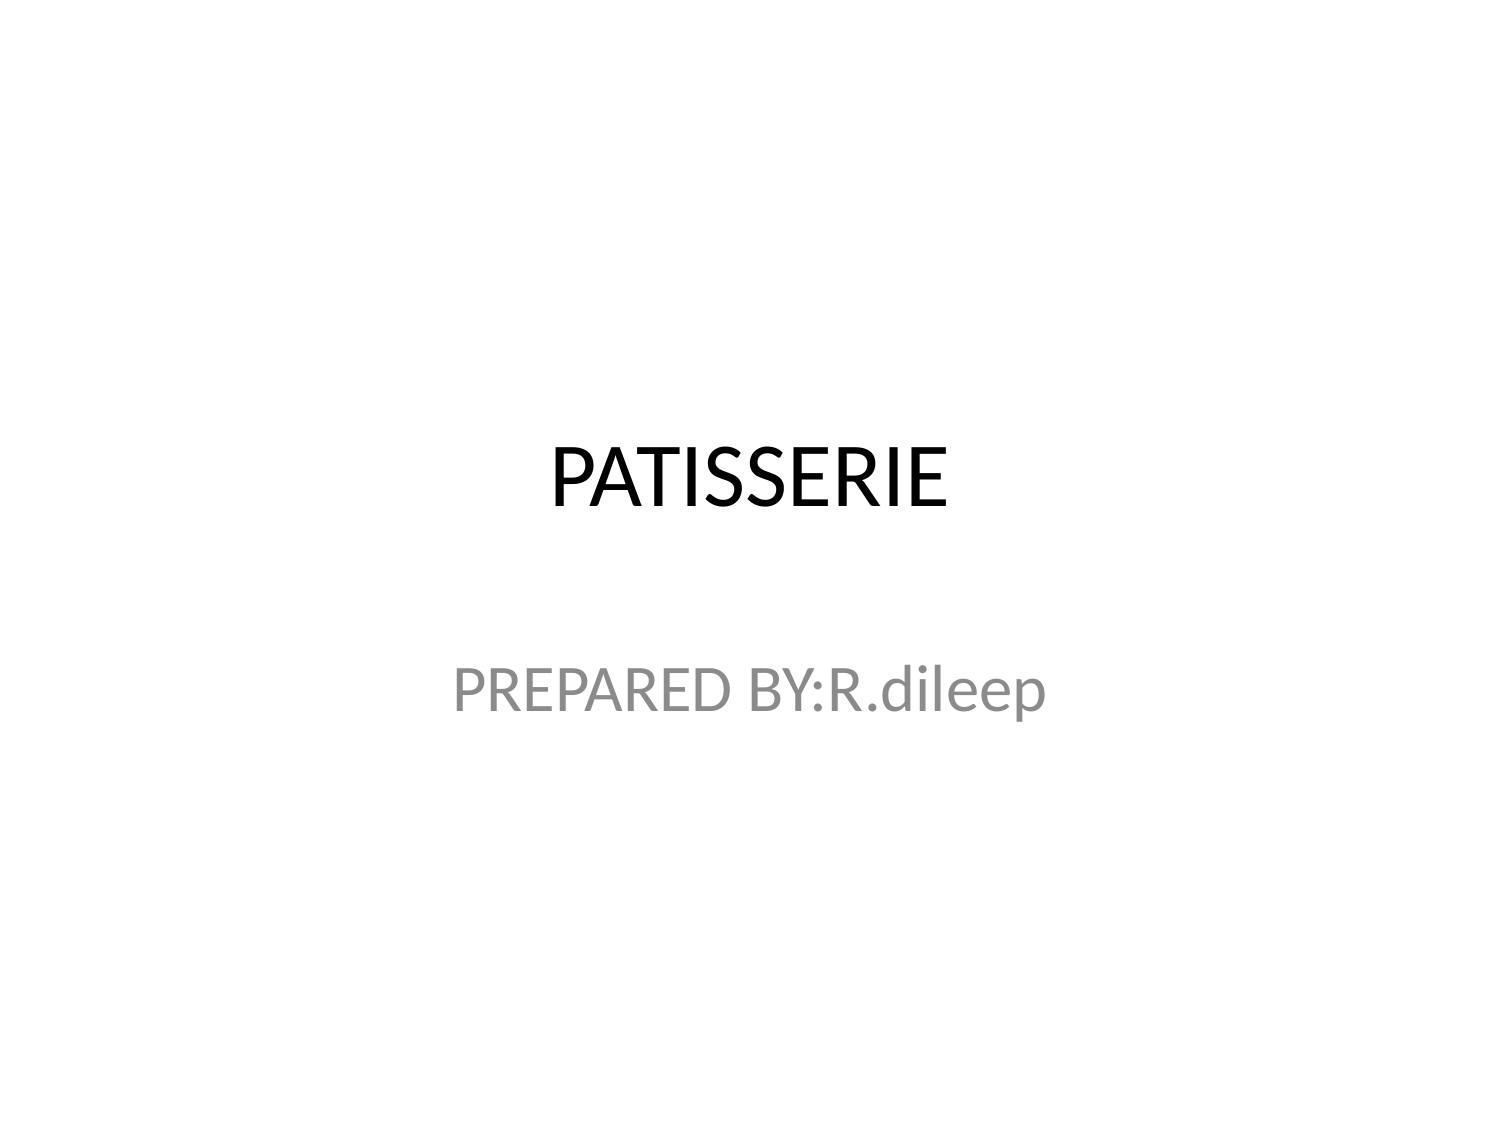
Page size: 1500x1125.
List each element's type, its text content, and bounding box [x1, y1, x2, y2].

subtitle PREPARED BY:R.dileep [225, 637, 1275, 925]
title PATISSERIE [112, 349, 1388, 591]
